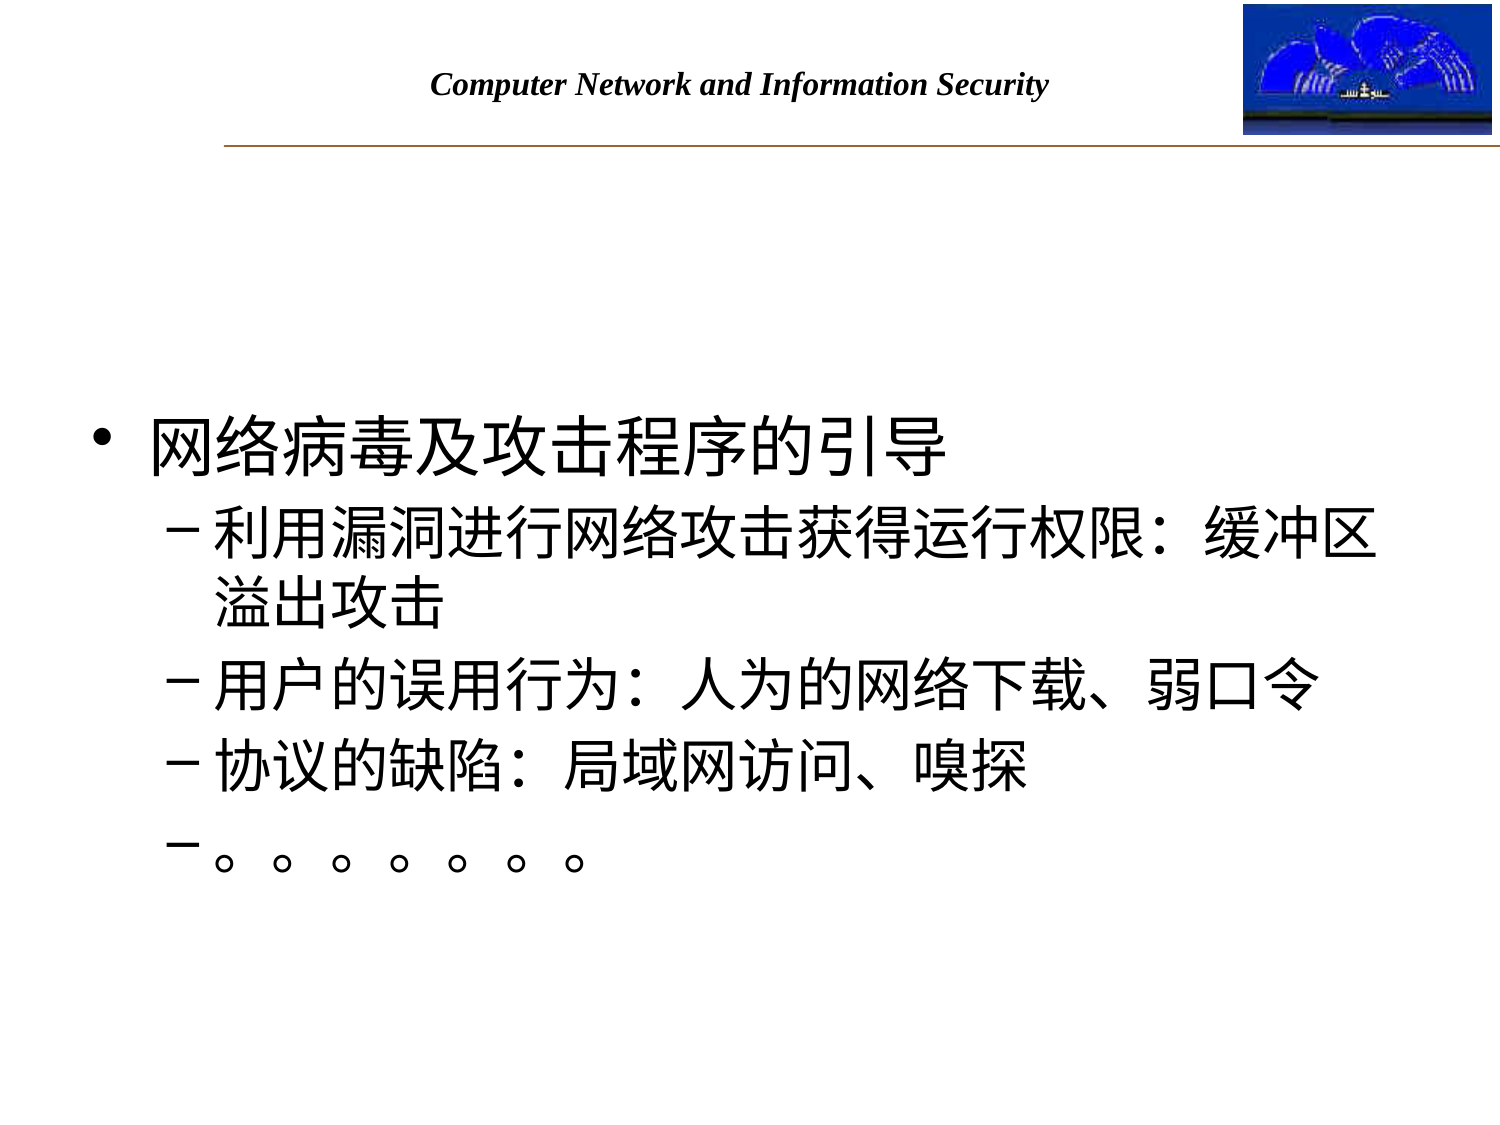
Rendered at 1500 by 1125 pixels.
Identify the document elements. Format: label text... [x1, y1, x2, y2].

list 网络病毒及攻击程序的引导 利用漏洞进行网络攻击获得运行权限：缓冲区溢出攻击 用户的误用行为：人为的网络下载、弱口令 协议的缺陷：局域网访问、嗅探 。。。。。。。 [76, 396, 1428, 953]
